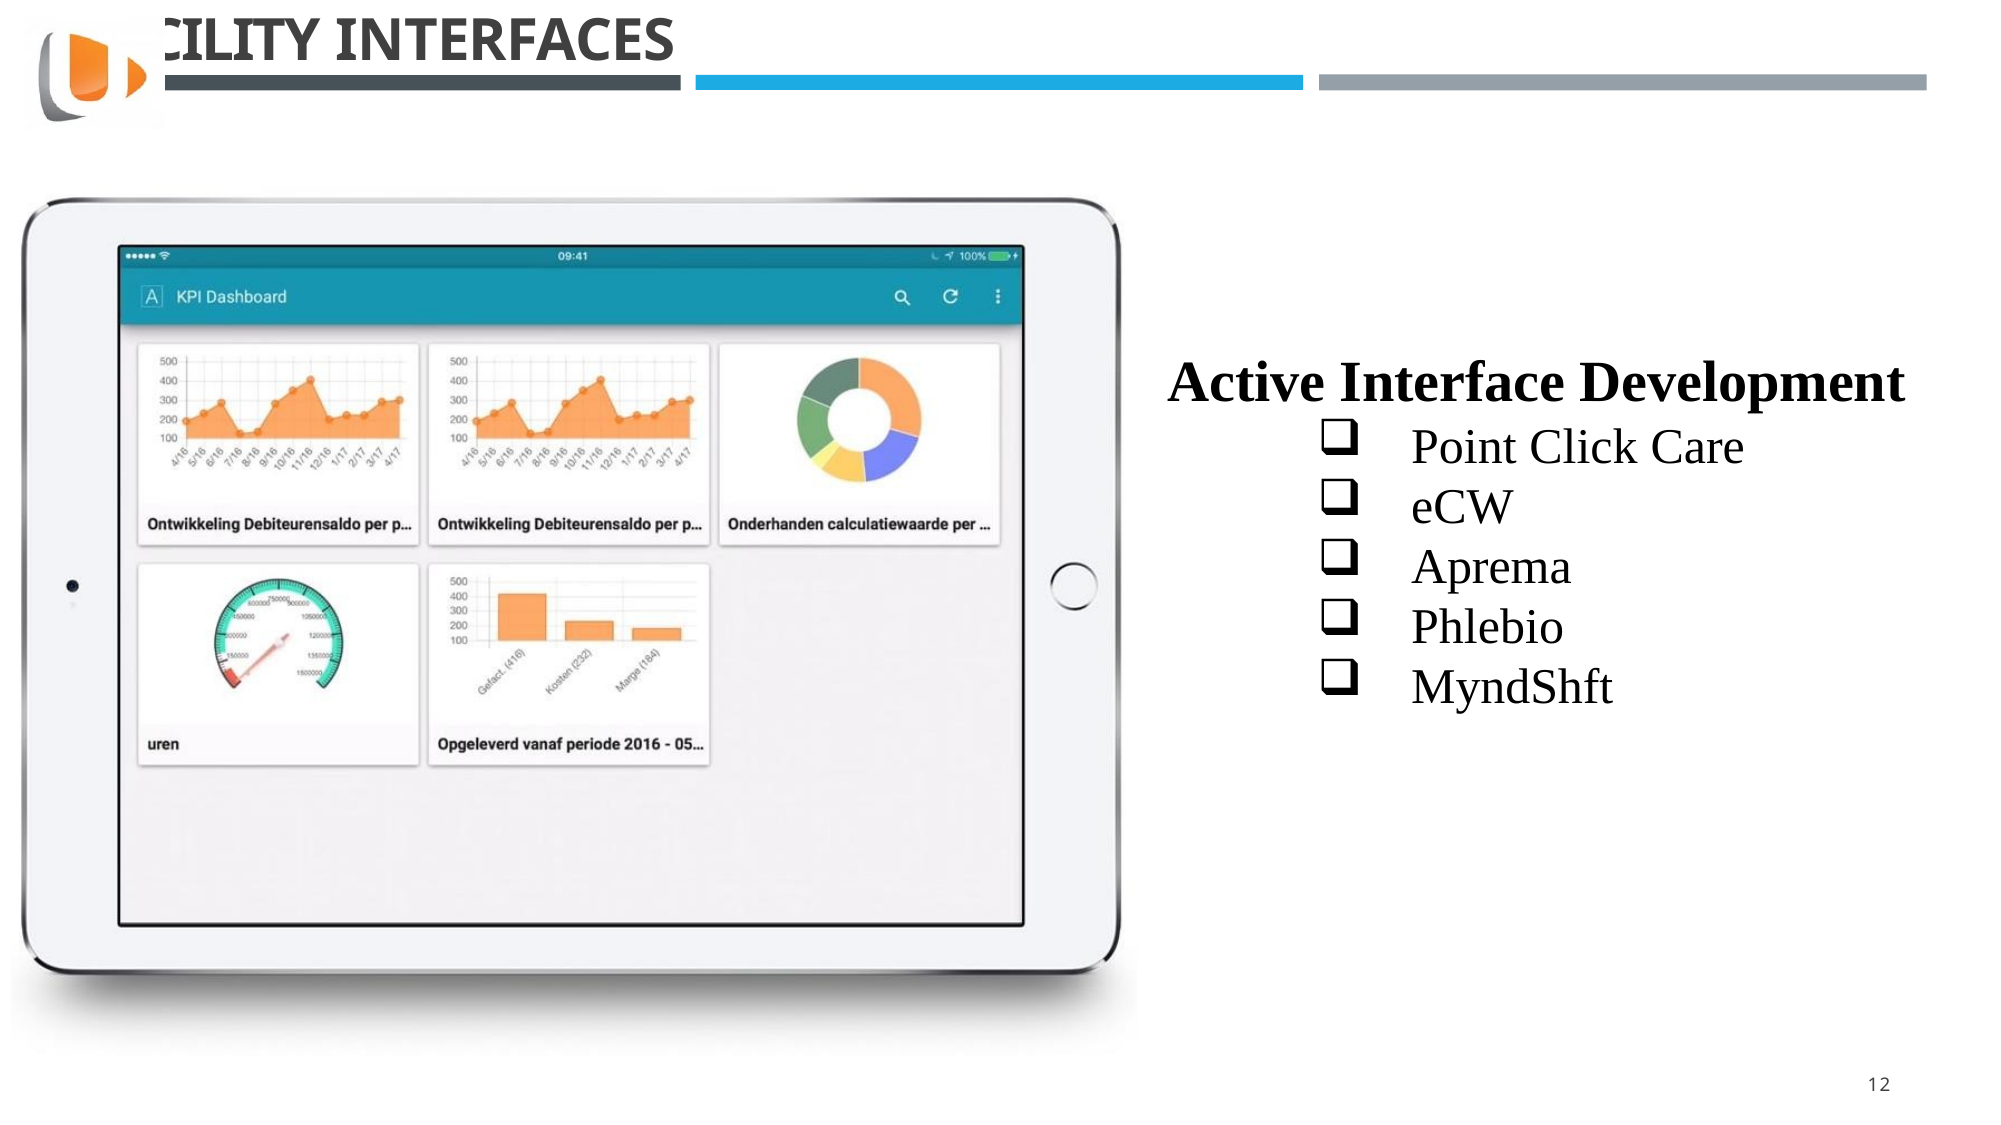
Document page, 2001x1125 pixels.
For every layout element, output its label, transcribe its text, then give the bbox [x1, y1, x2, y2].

text_box [25, 16, 165, 129]
text_box Active Interface Development Point Click Care eCW Aprema Phlebio MyndShft [1165, 341, 1911, 714]
title FACILITY INTERFACES [81, 0, 1919, 190]
text_box [10, 185, 1138, 1056]
slide_number 10 [1861, 1071, 1897, 1125]
